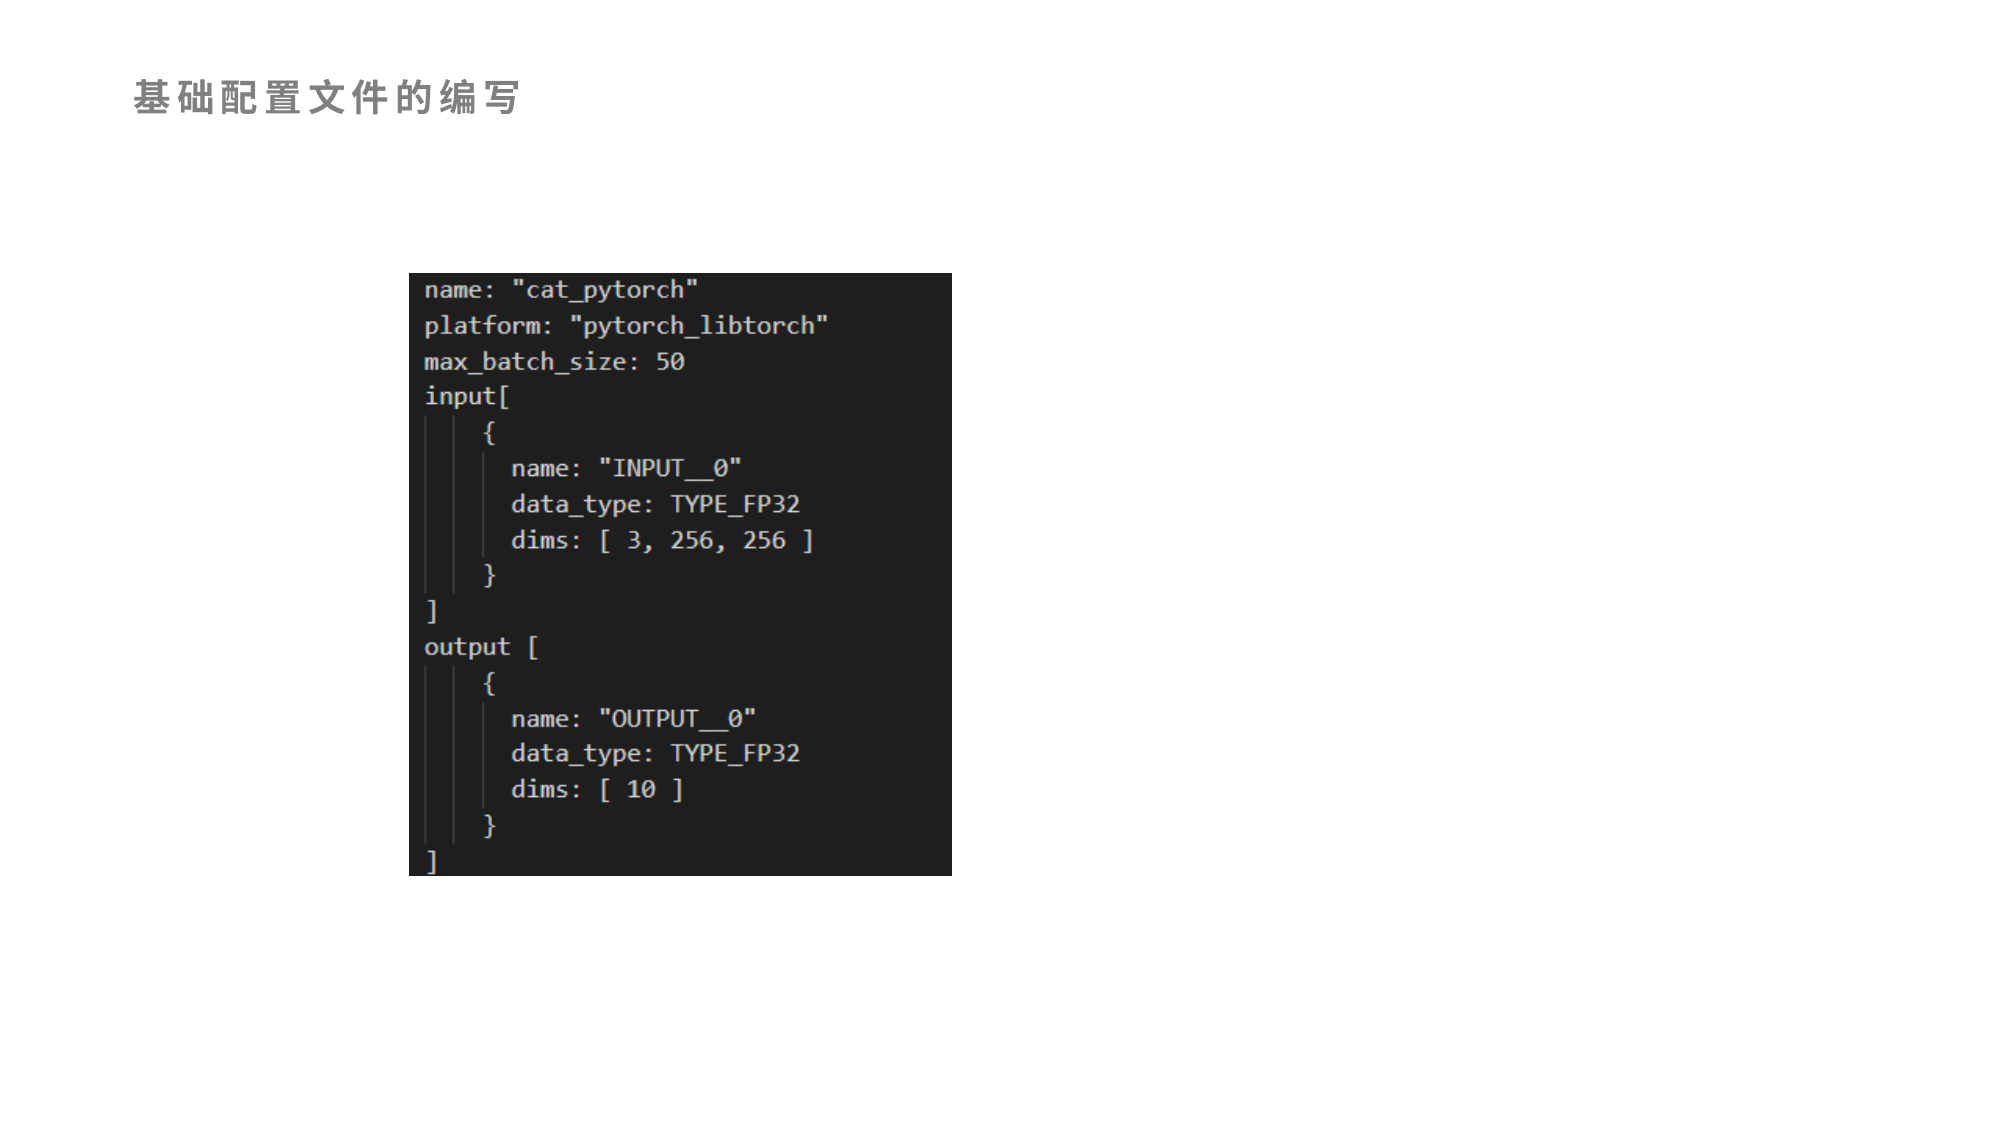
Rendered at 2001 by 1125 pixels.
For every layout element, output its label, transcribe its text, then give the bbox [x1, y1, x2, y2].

text_box 基础配置文件的编写 [133, 74, 1906, 122]
picture [409, 273, 953, 876]
